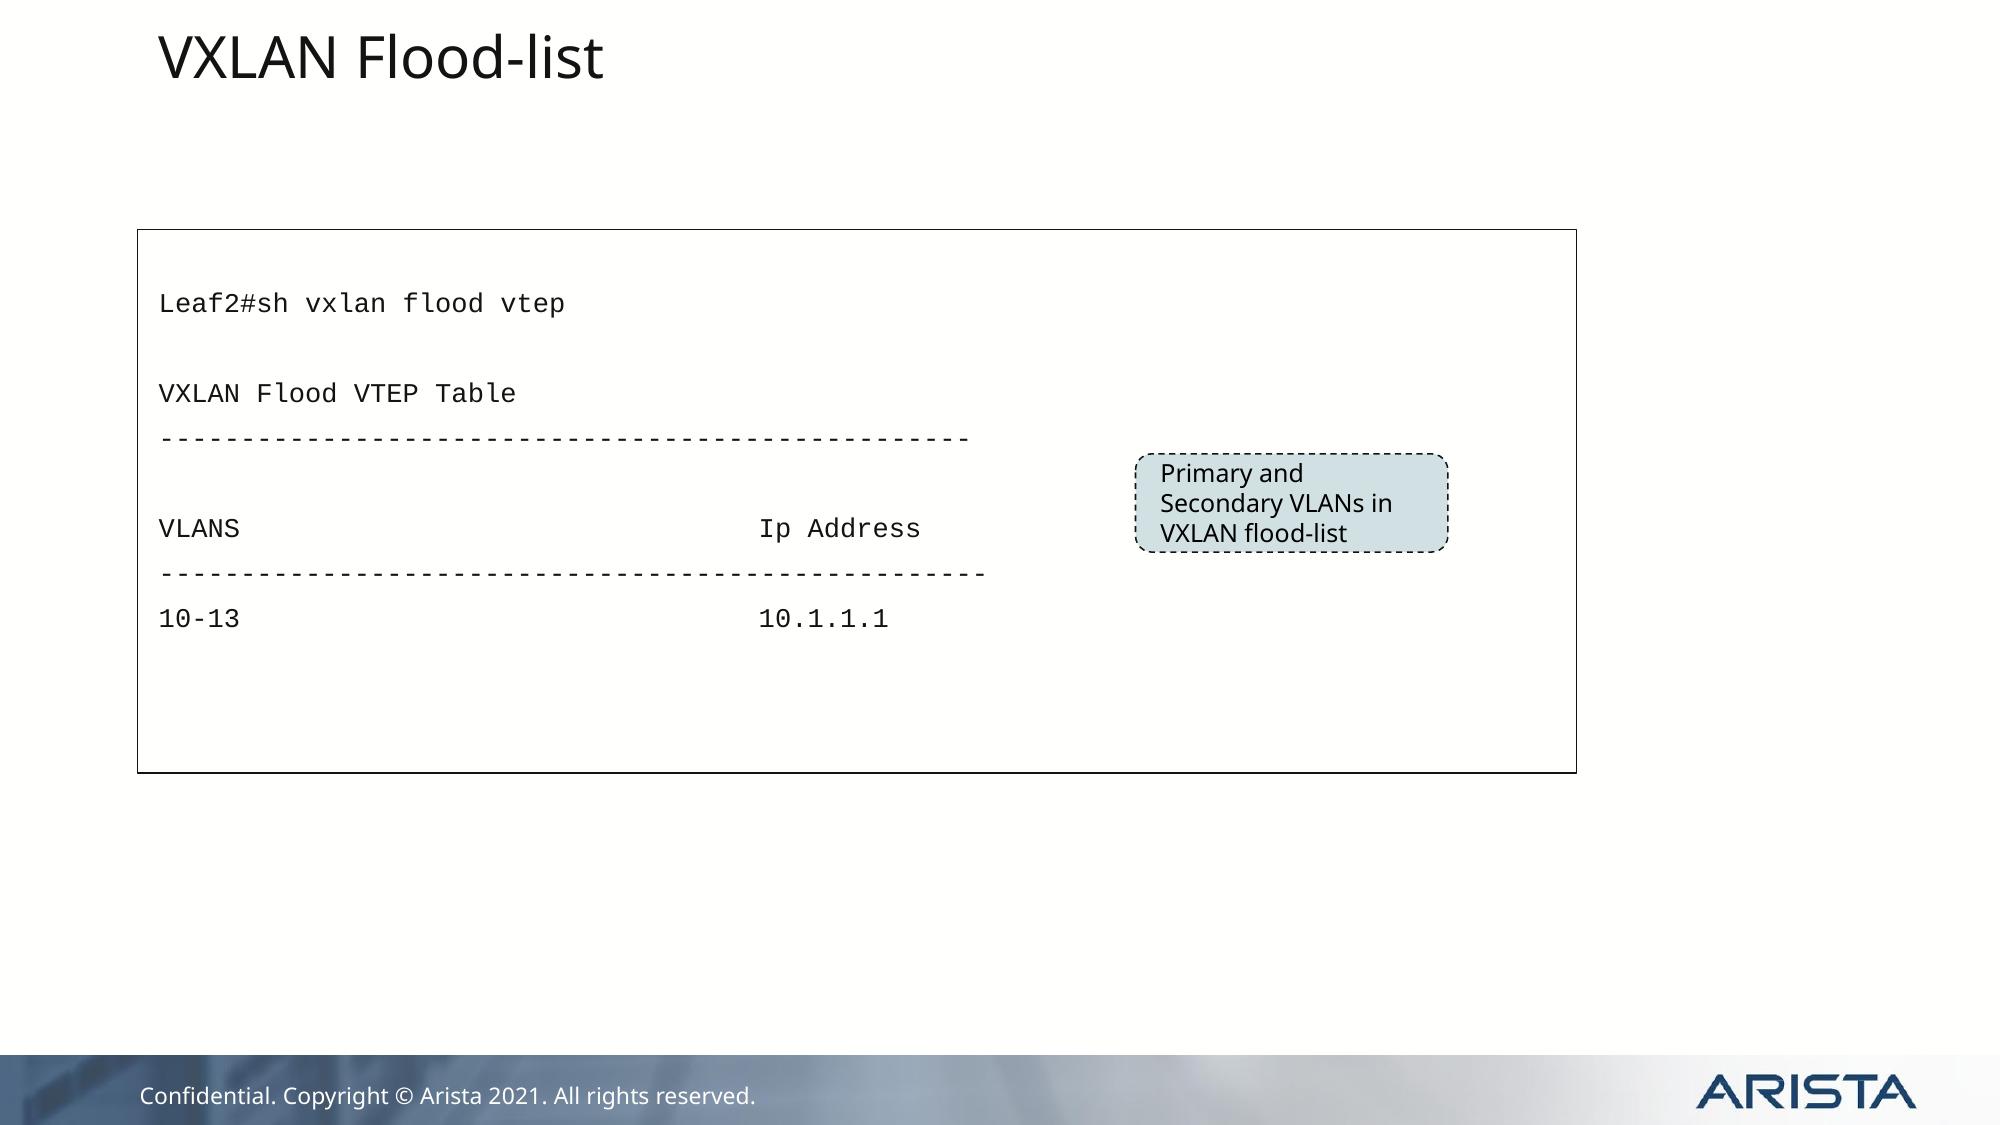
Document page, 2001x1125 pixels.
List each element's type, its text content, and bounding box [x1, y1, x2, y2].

picture [0, 1055, 2000, 1125]
list Leaf2#sh vxlan flood vtep VXLAN Flood VTEP Table -------------------------------------------------- VLANS Ip Address --------------------------------------------------- 10-13 10.1.1.1 [137, 229, 1577, 774]
title VXLAN Flood-list [137, 9, 1863, 228]
text_box Primary and Secondary VLANs in VXLAN flood-list [1135, 453, 1448, 553]
